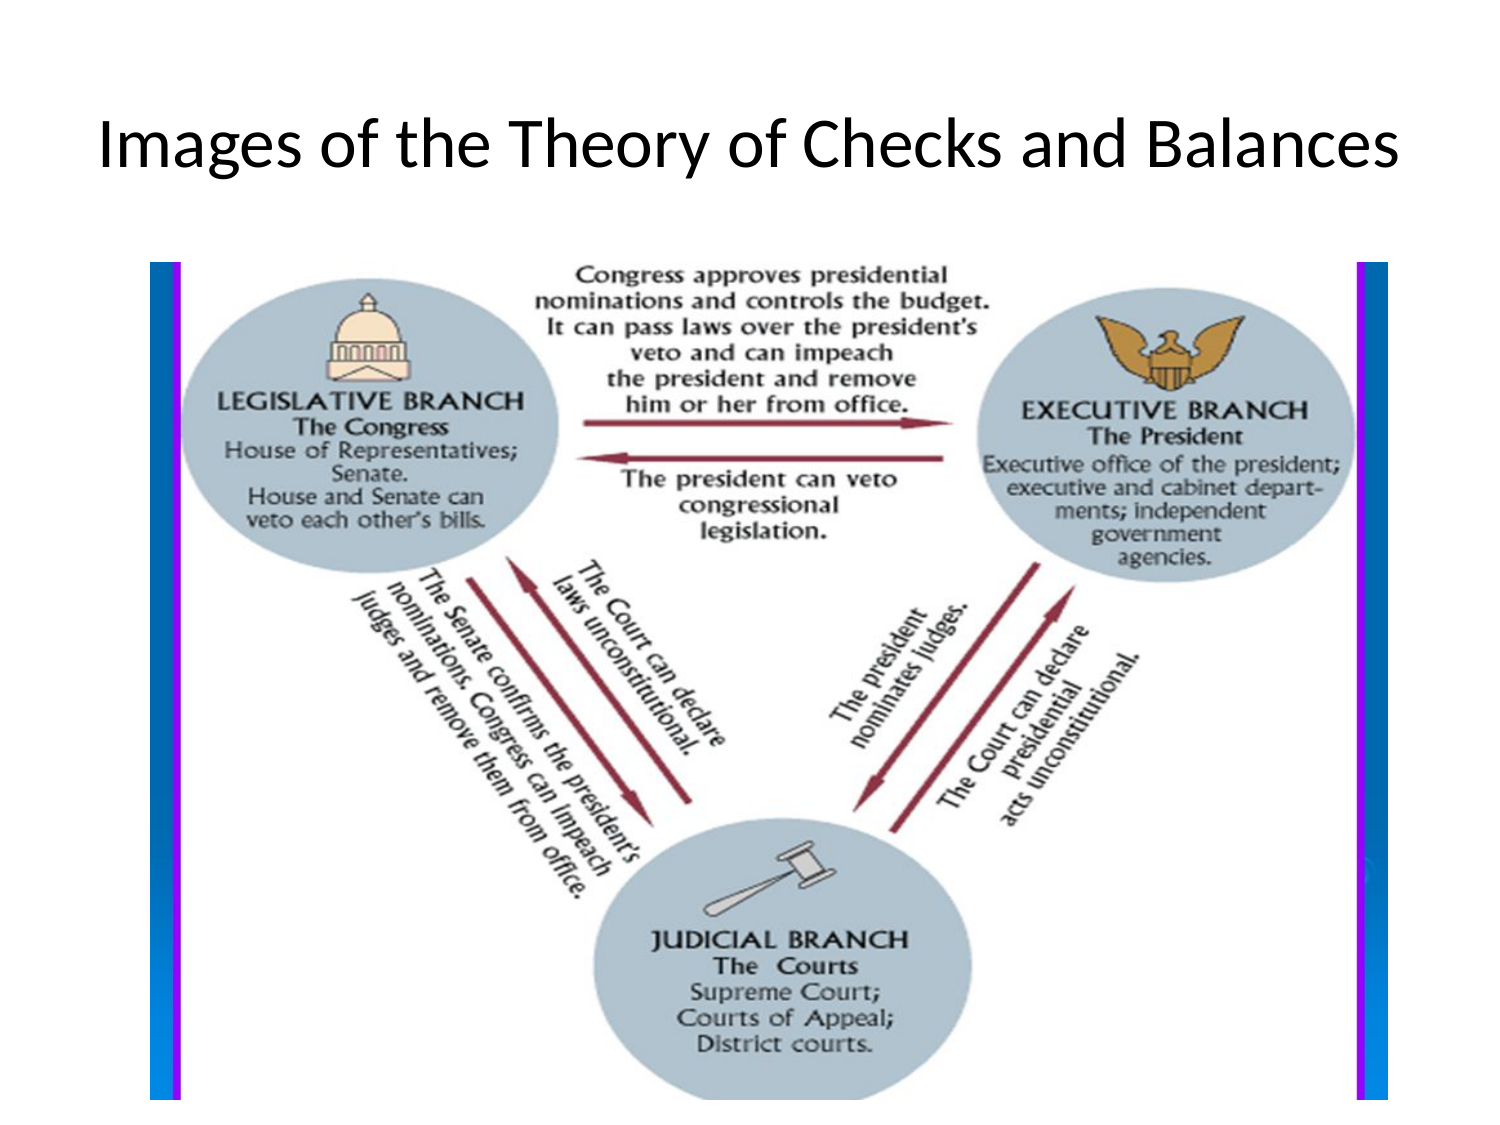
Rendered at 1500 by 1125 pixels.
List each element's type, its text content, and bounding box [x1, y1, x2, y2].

title Images of the Theory of Checks and Balances [75, 45, 1425, 233]
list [149, 262, 1388, 1101]
